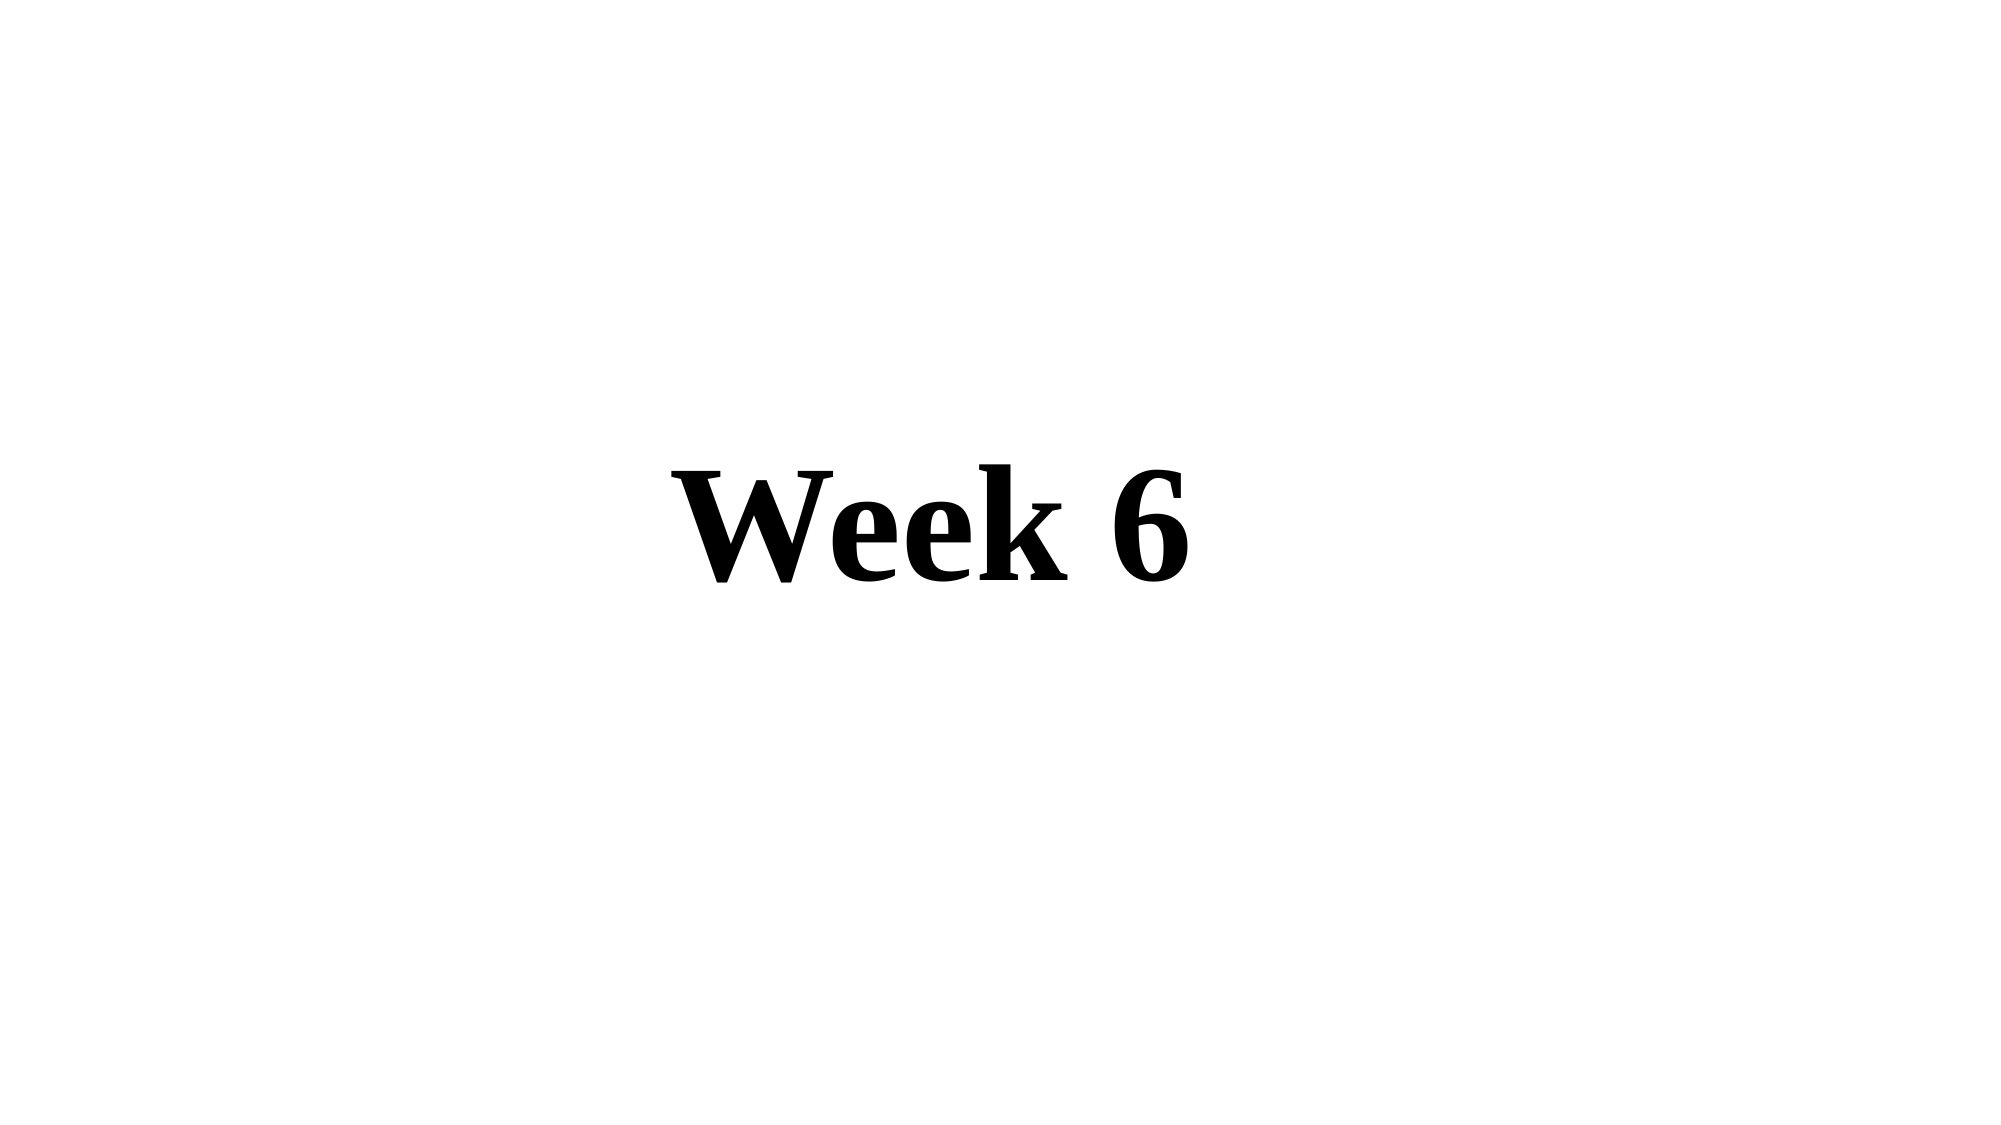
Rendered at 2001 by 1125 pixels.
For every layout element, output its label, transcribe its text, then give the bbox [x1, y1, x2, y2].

title Week 6 [90, 417, 1816, 636]
